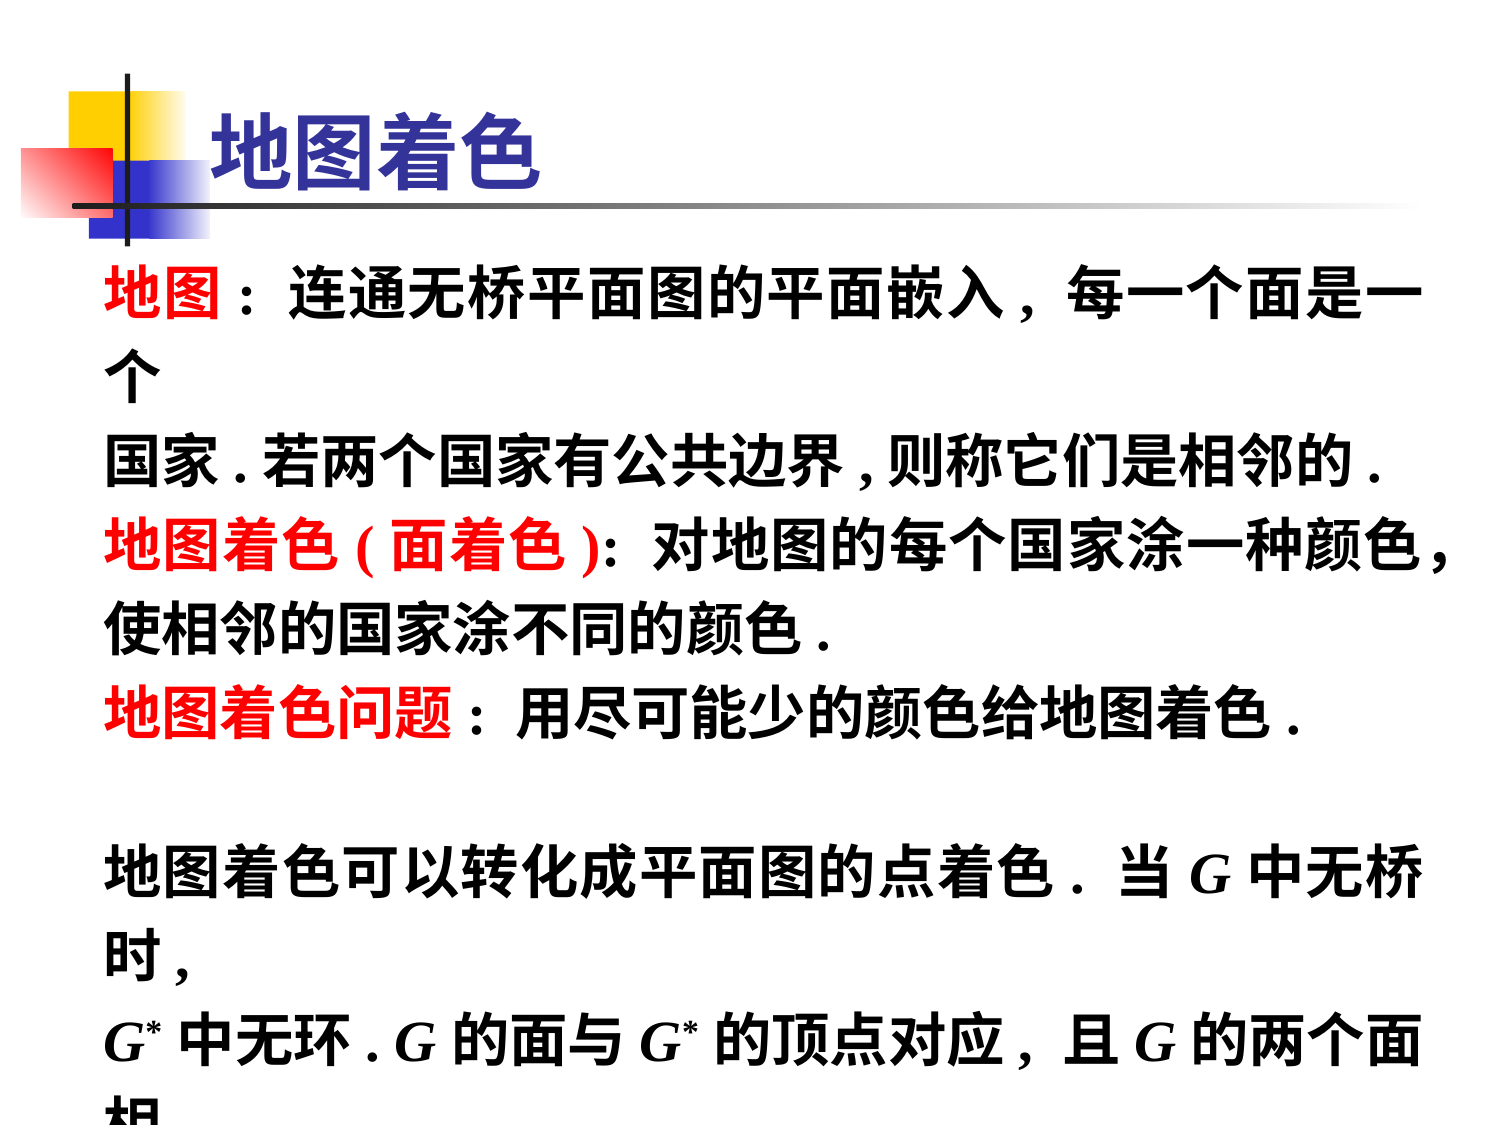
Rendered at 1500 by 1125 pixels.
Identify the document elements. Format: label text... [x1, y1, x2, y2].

title 地图着色 [194, 74, 1426, 209]
list 地图: 连通无桥平面图的平面嵌入, 每一个面是一个 国家.若两个国家有公共边界,则称它们是相邻的. 地图着色(面着色): 对地图的每个国家涂一种颜色， 使相邻的国家涂不同的颜色. 地图着色问题: 用尽可能少的颜色给地图着色. 地图着色可以转化成平面图的点着色. 当G中无桥时, G*中无环. G的面与G*的顶点对应, 且G的两个面相 邻当且仅当G*对应的两个顶点相邻, 从而G的面着色 等同于G*的点着色. [88, 234, 1439, 1055]
slide_number [549, 1055, 1025, 1113]
